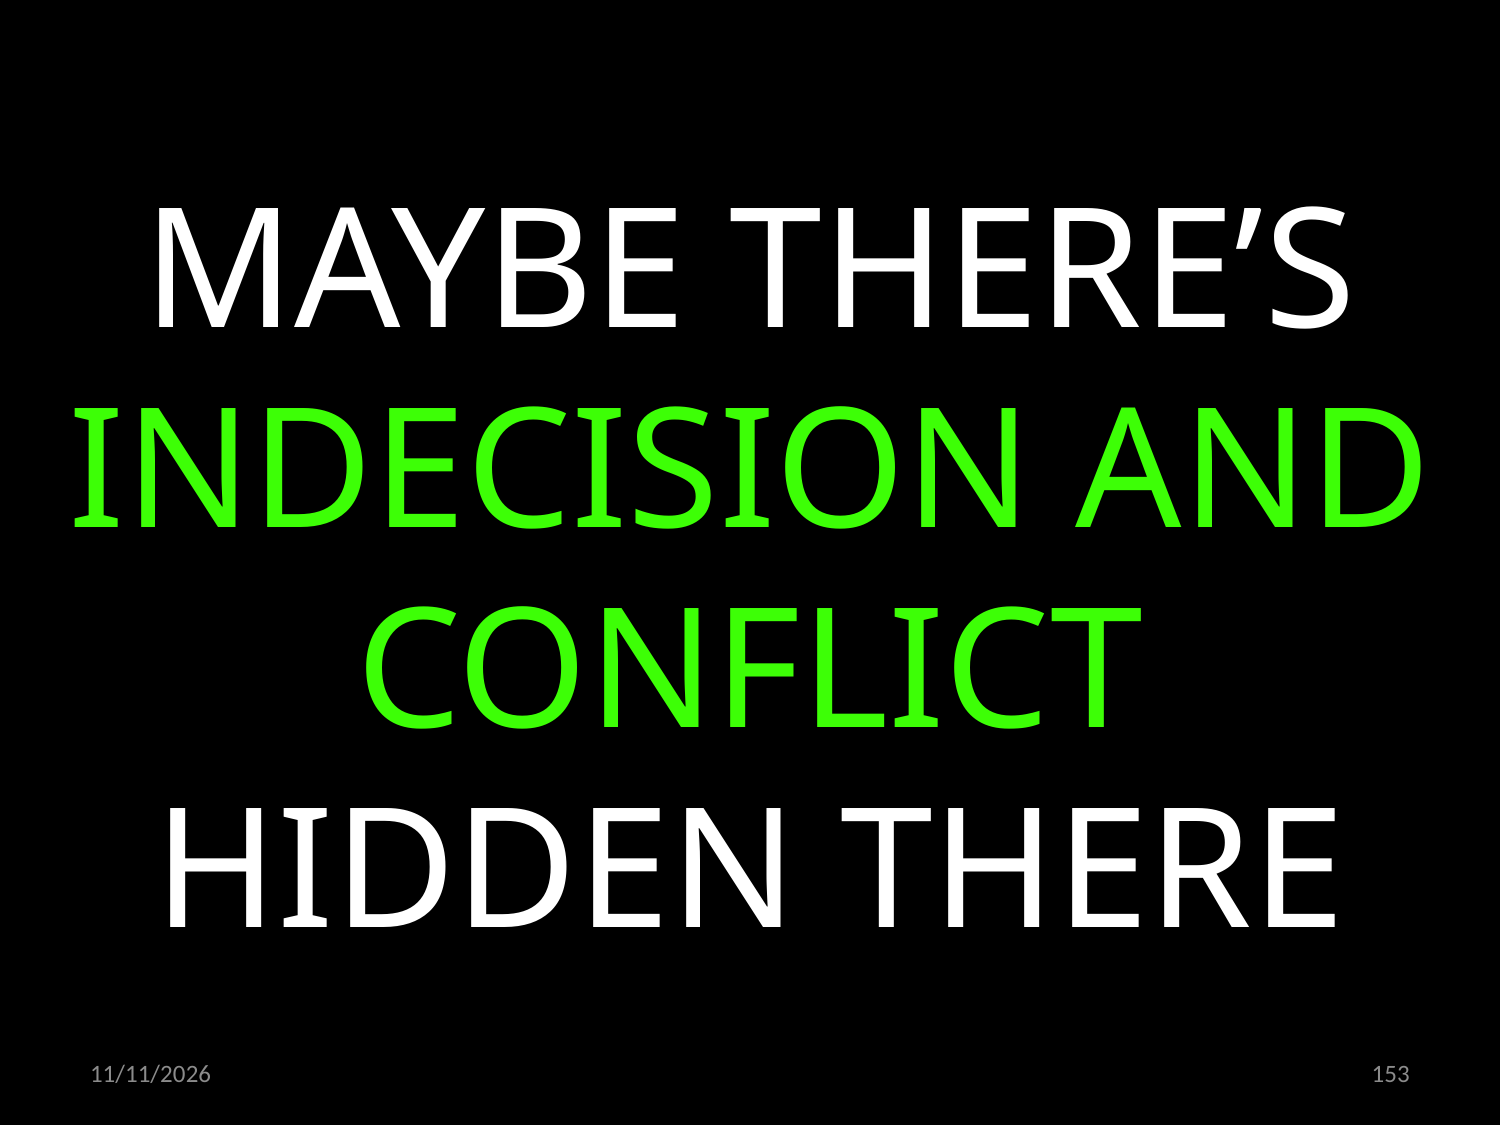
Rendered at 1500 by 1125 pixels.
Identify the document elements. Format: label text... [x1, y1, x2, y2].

slide_number 153 [1074, 1042, 1425, 1103]
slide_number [75, 1042, 425, 1103]
text_box MAYBE THERE’S INDECISION AND CONFLICT HIDDEN THERE [0, 153, 1500, 255]
